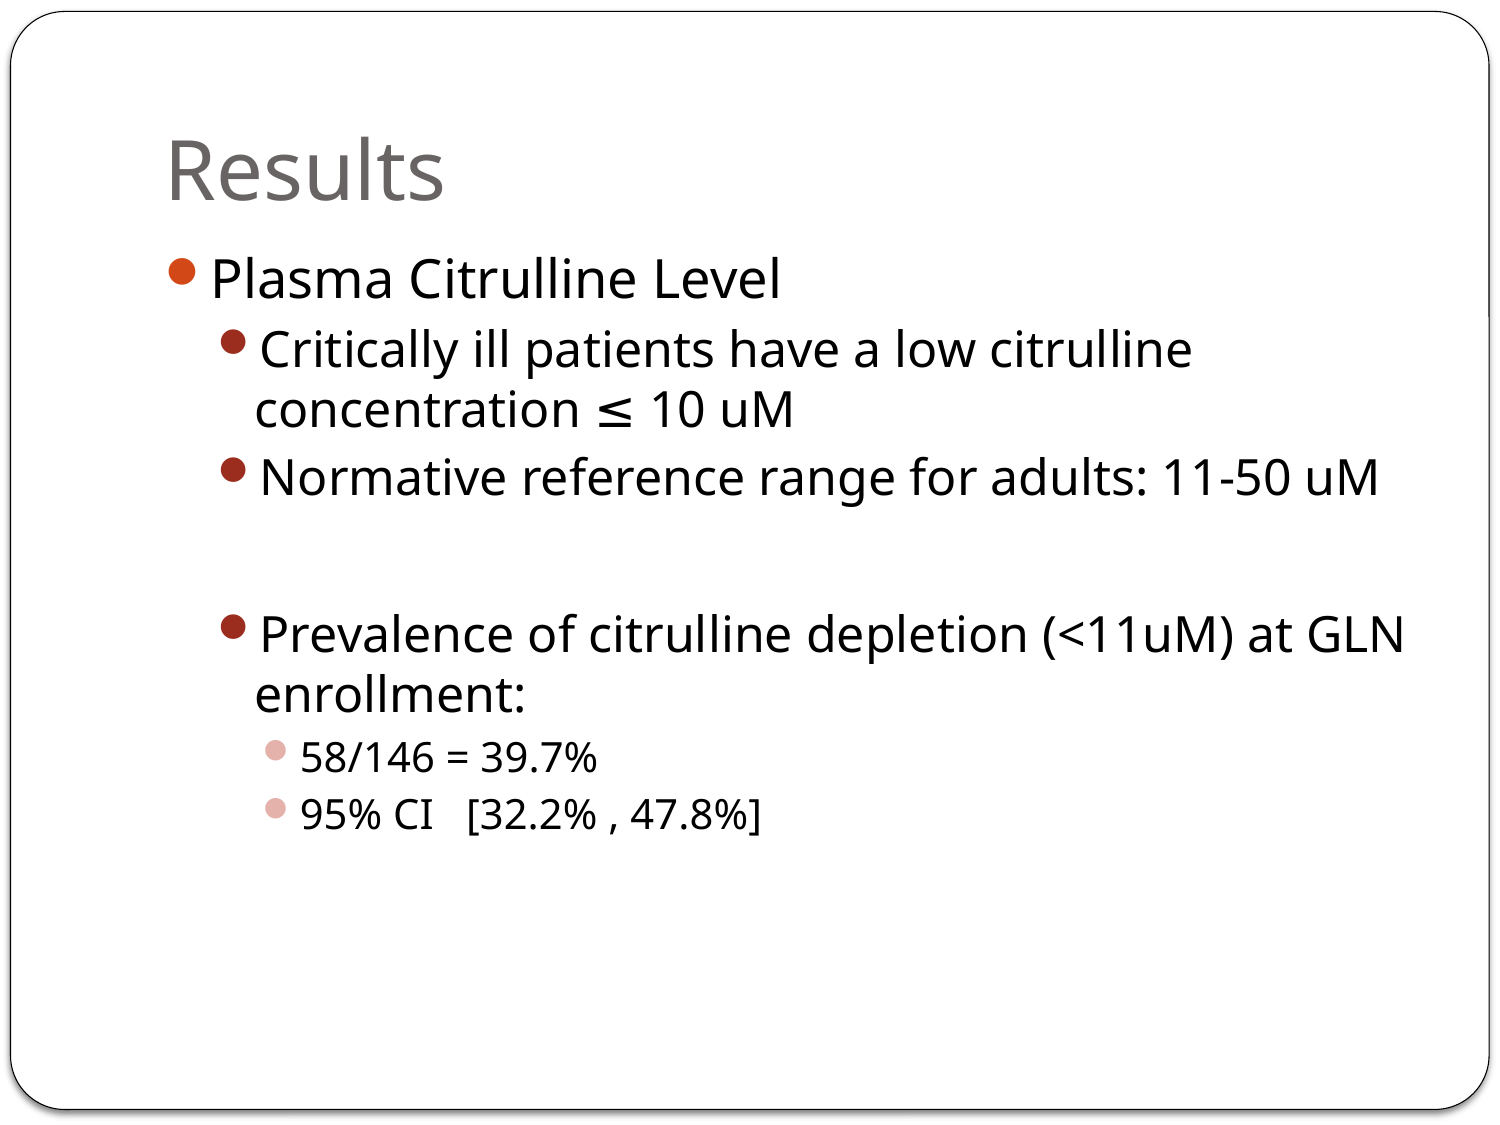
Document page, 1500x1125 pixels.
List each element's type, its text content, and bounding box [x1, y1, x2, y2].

list Plasma Citrulline Level Critically ill patients have a low citrulline concentration ≤ 10 uM Normative reference range for adults: 11-50 uM Prevalence of citrulline depletion (<11uM) at GLN enrollment: 58/146 = 39.7% 95% CI [32.2% , 47.8%] [150, 237, 1425, 988]
title Results [150, 45, 1425, 233]
